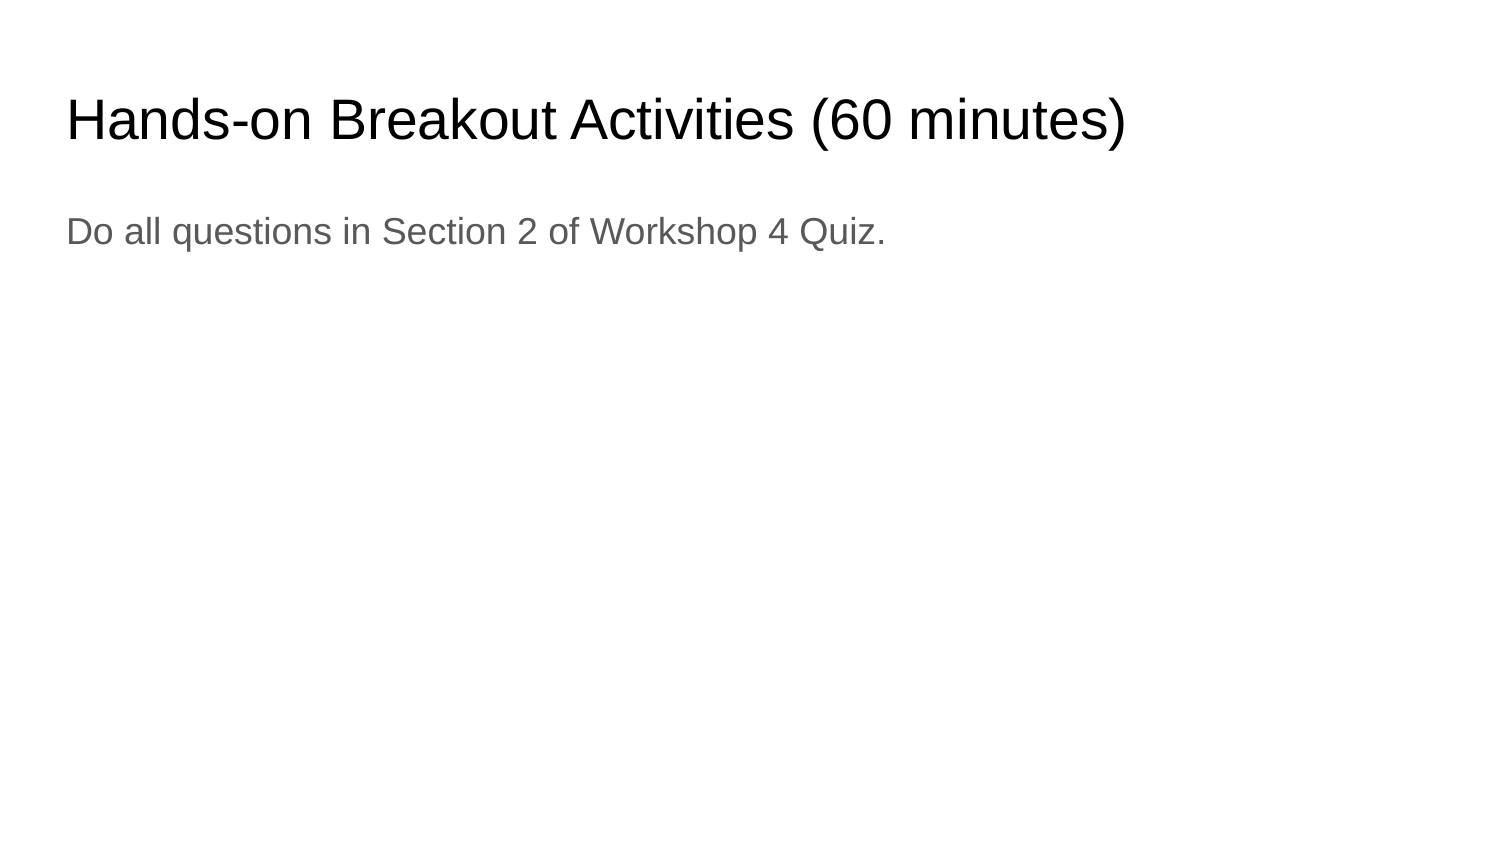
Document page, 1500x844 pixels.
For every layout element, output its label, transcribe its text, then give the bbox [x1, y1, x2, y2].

list Do all questions in Section 2 of Workshop 4 Quiz. [51, 189, 1449, 750]
title Hands-on Breakout Activities (60 minutes) [51, 72, 1449, 167]
